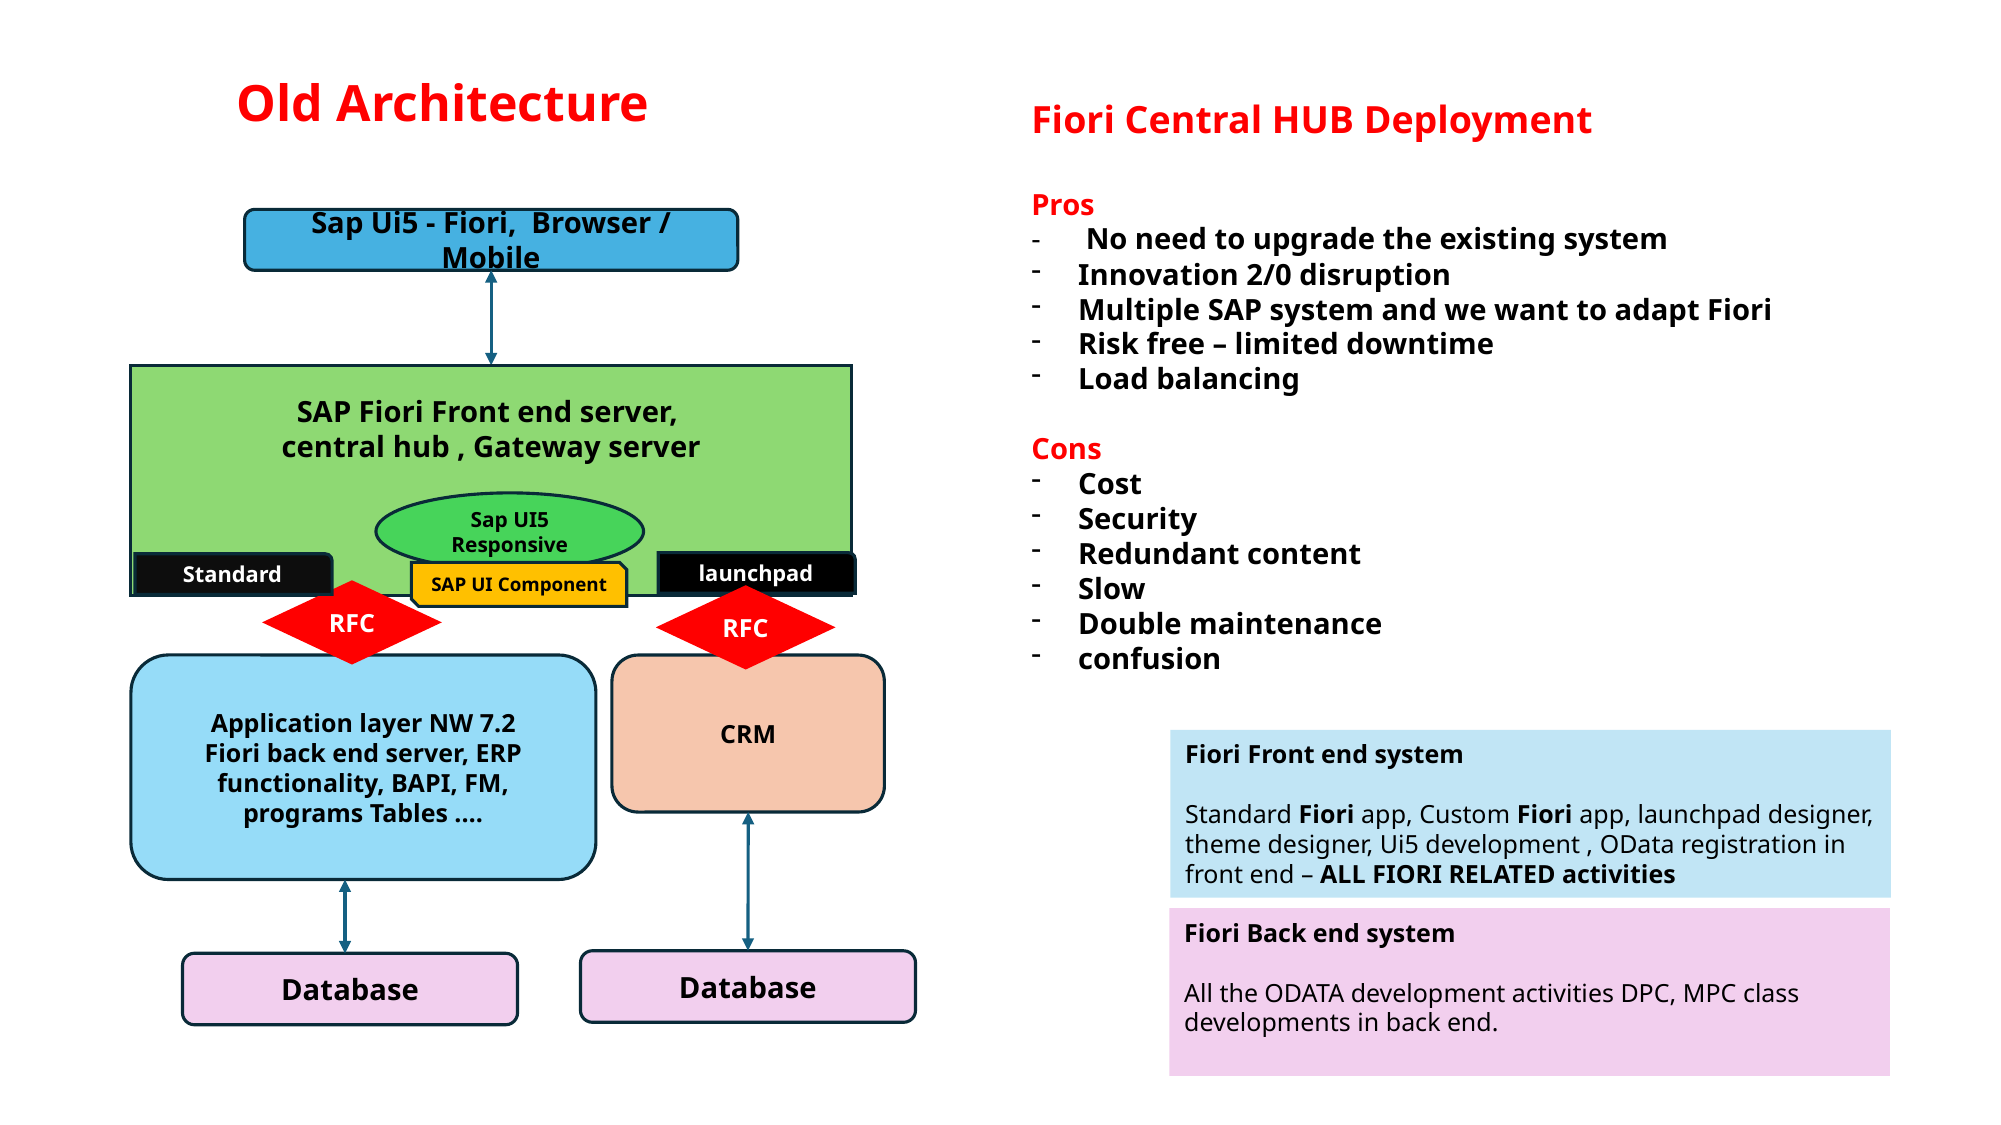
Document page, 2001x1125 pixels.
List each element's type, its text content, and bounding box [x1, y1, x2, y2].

text_box Old Architecture [222, 63, 665, 139]
text_box Fiori Central HUB Deployment Pros - No need to upgrade the existing system Innovation 2/0 disruption Multiple SAP system and we want to adapt Fiori Risk free – limited downtime Load balancing Cons Cost Security Redundant content Slow Double maintenance confusion [1016, 88, 1788, 718]
text_box Fiori Front end system Standard Fiori app, Custom Fiori app, launchpad designer, theme designer, Ui5 development , OData registration in front end – ALL FIORI RELATED activities [1169, 728, 1892, 899]
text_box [130, 208, 916, 1026]
text_box Fiori Back end system All the ODATA development activities DPC, MPC class developments in back end. [1168, 906, 1891, 1077]
